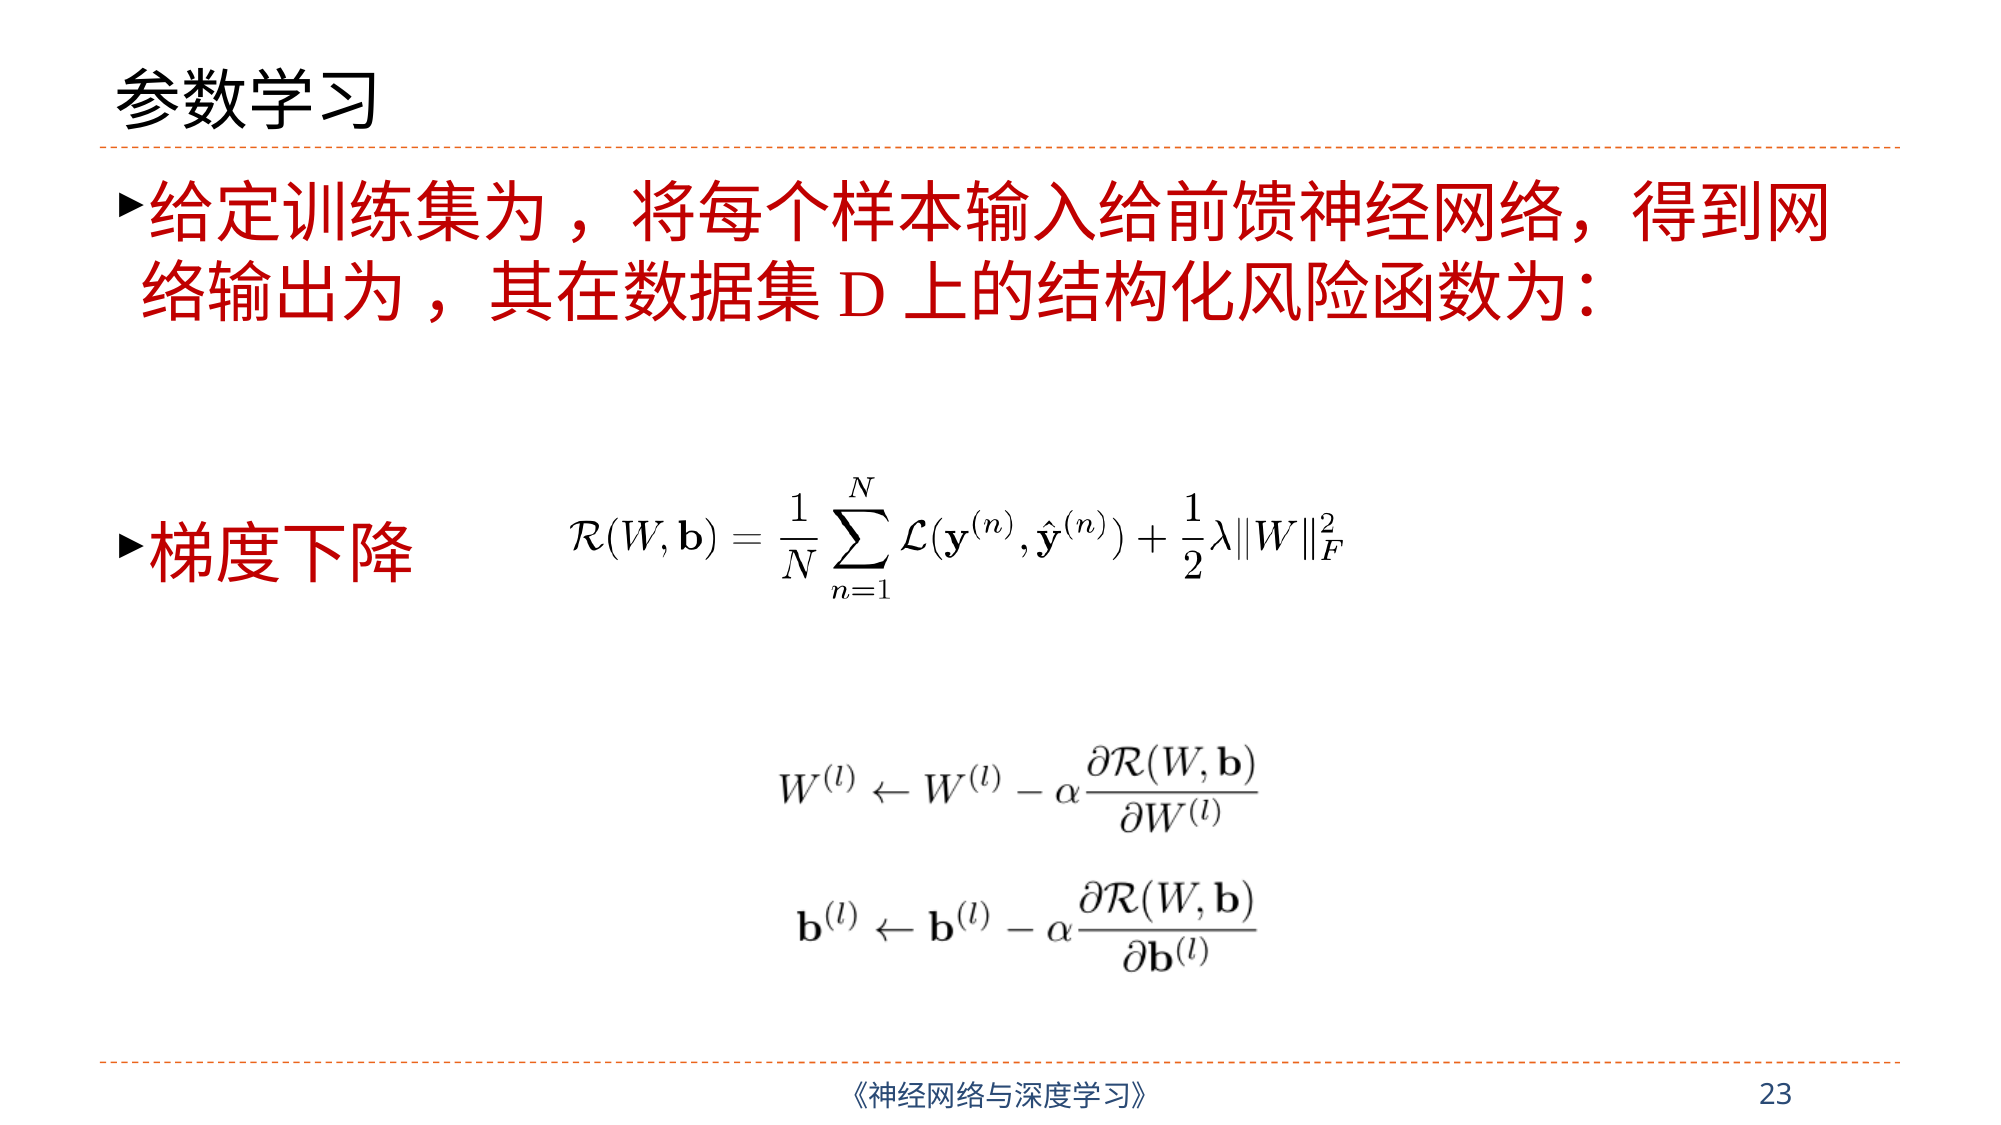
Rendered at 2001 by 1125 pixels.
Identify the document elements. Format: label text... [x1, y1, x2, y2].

title 参数学习 [99, 24, 1900, 146]
picture [562, 470, 1349, 608]
picture [762, 728, 1262, 849]
picture [792, 876, 1265, 975]
